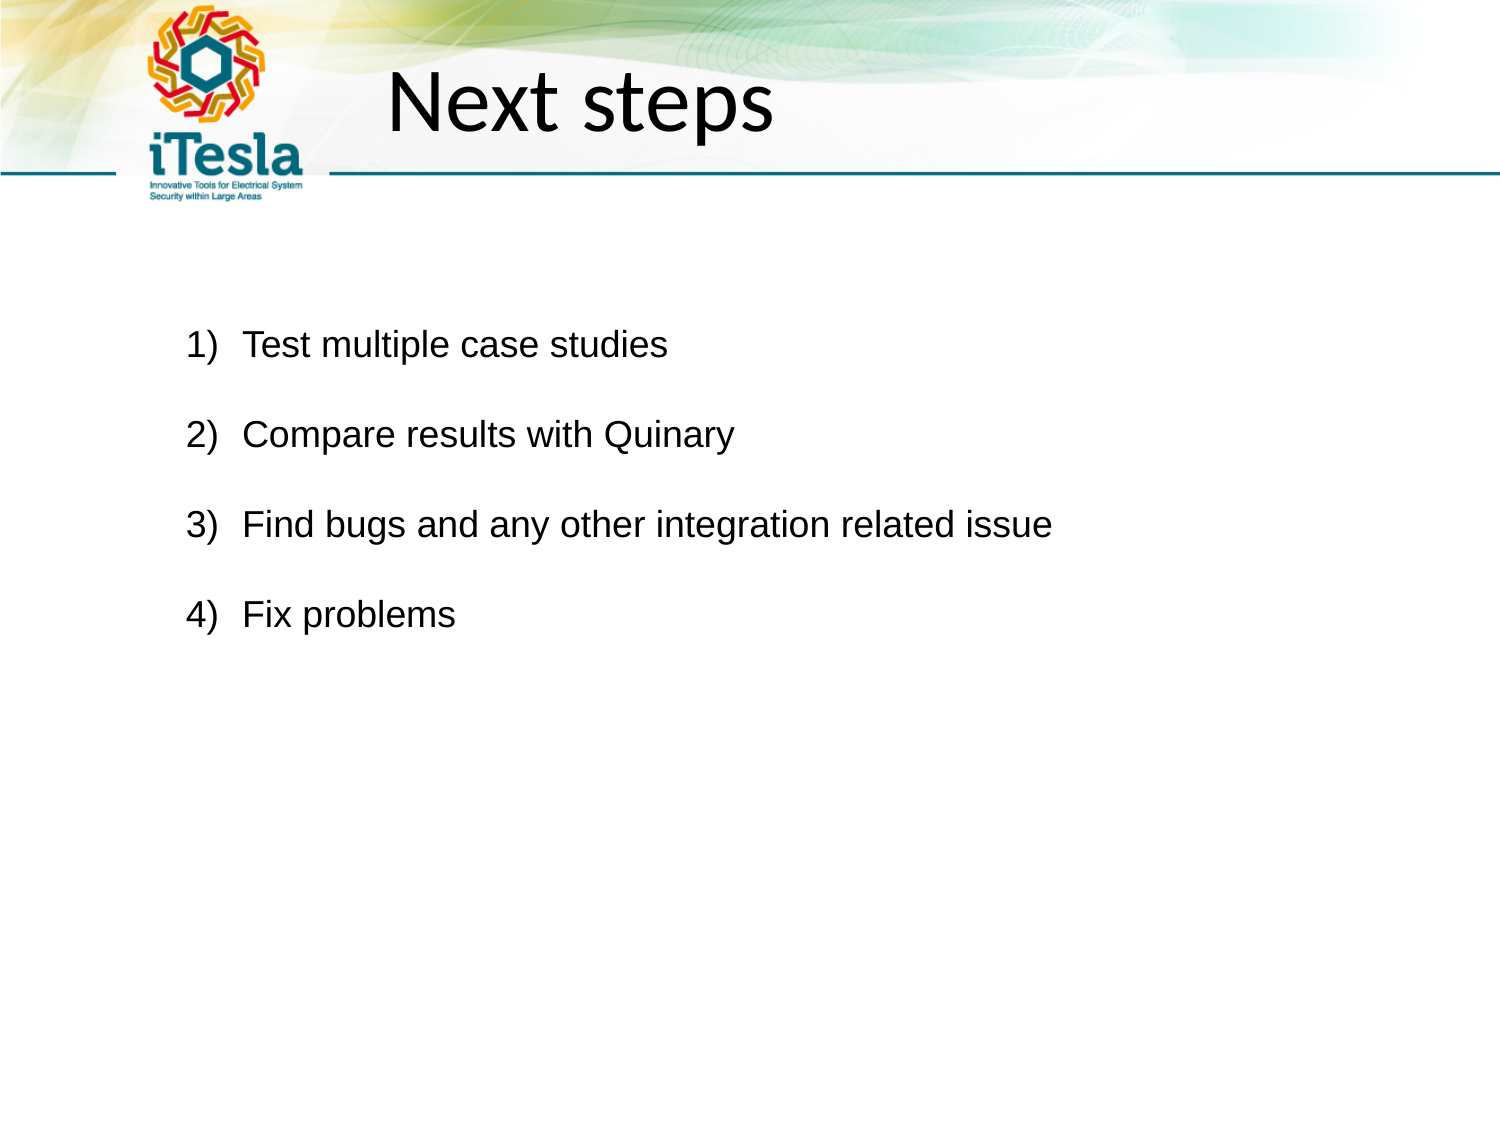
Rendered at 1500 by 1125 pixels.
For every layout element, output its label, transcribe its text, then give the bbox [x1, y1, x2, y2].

picture [0, 75, 371, 203]
text_box [0, 0, 1500, 75]
title Next steps [371, 75, 1024, 220]
picture [1024, 75, 1500, 203]
text_box Test multiple case studies Compare results with Quinary Find bugs and any other integration related issue Fix problems [171, 267, 1164, 642]
